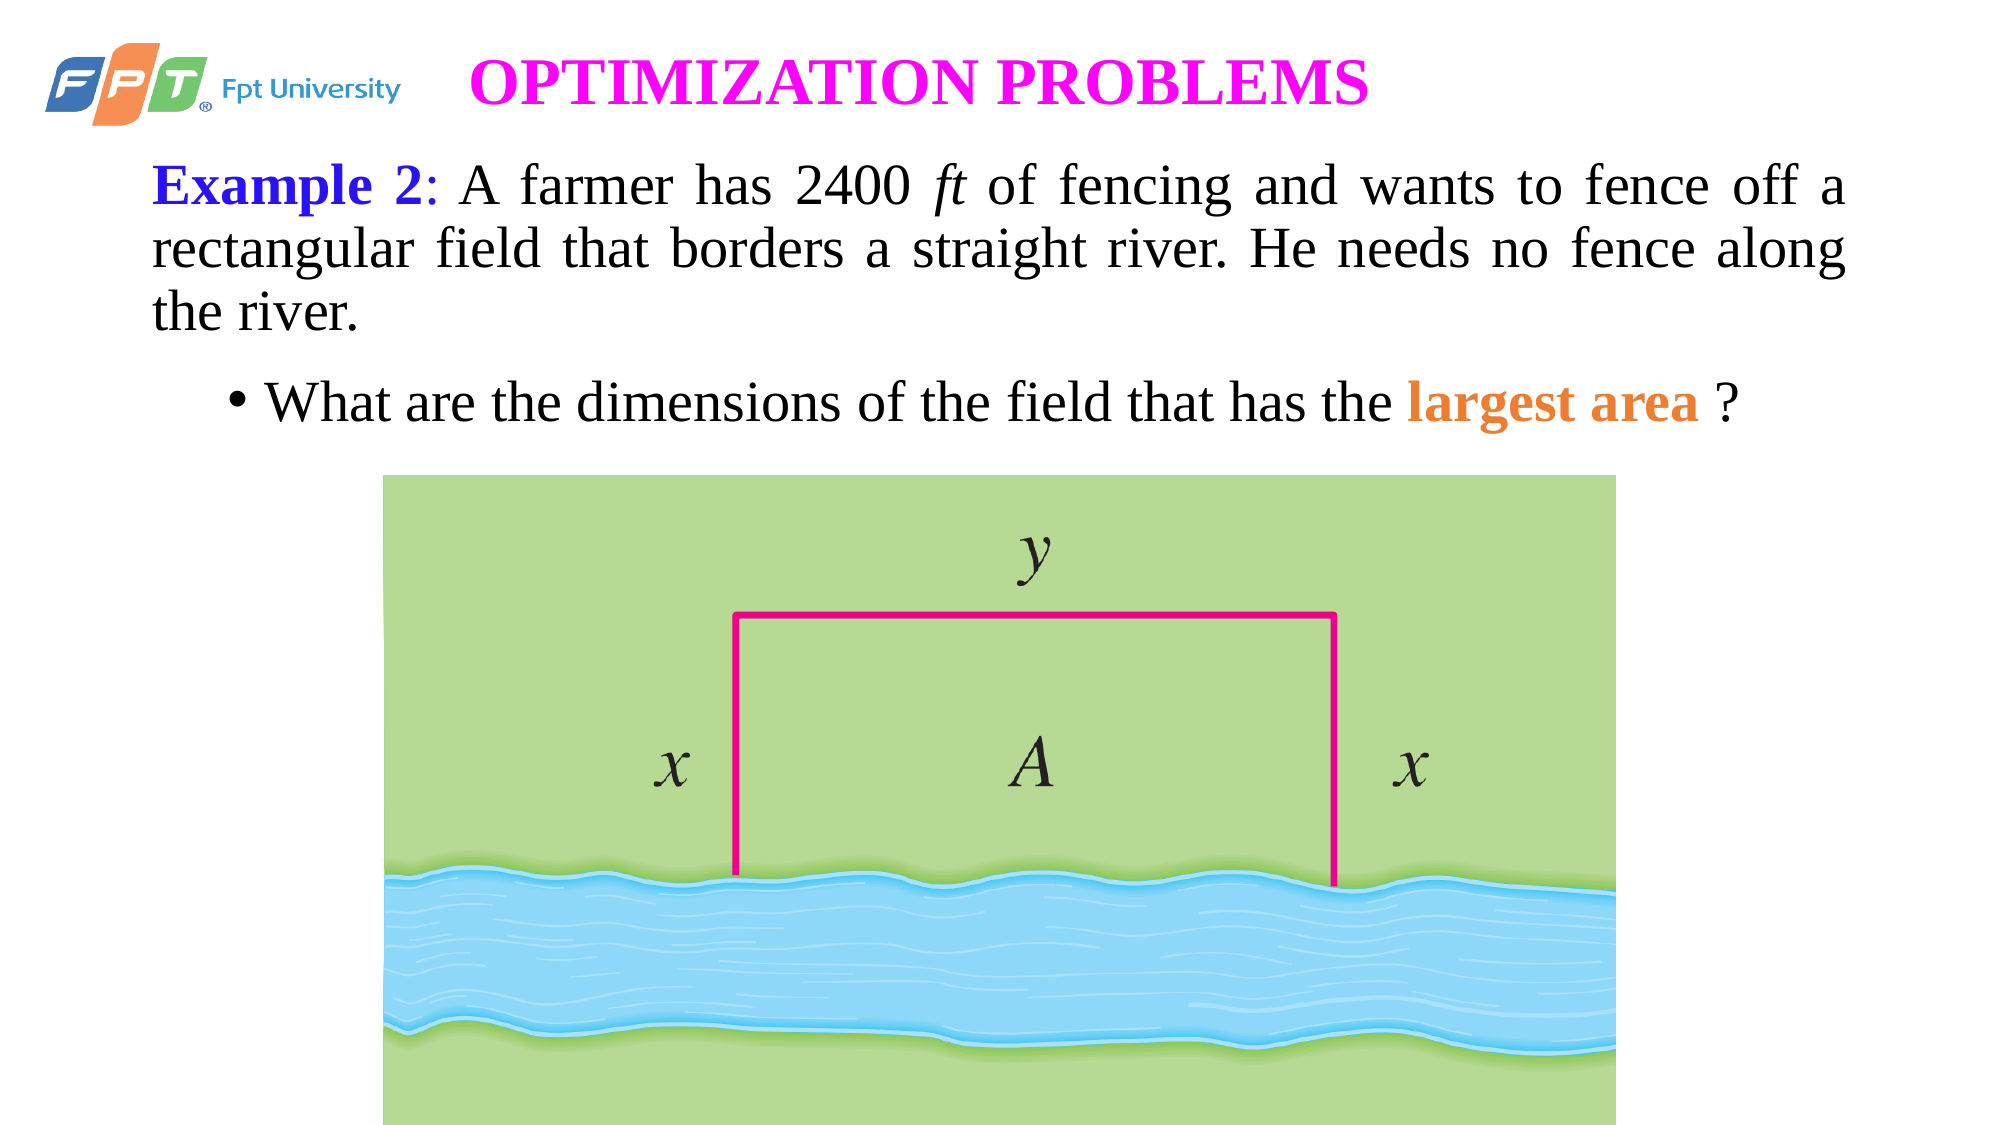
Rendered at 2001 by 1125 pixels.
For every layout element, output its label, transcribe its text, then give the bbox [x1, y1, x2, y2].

title OPTIMIZATION PROBLEMS [453, 20, 2000, 147]
picture [383, 473, 1616, 1125]
title INCREASING / DECREASING TEST (I/D TEST) [0, 0, 434, 162]
list Example 2: A farmer has 2400 ft of fencing and wants to fence off a rectangular field that borders a straight river. He needs no fence along the river. What are the dimensions of the field that has the largest area ? [137, 146, 1863, 1014]
